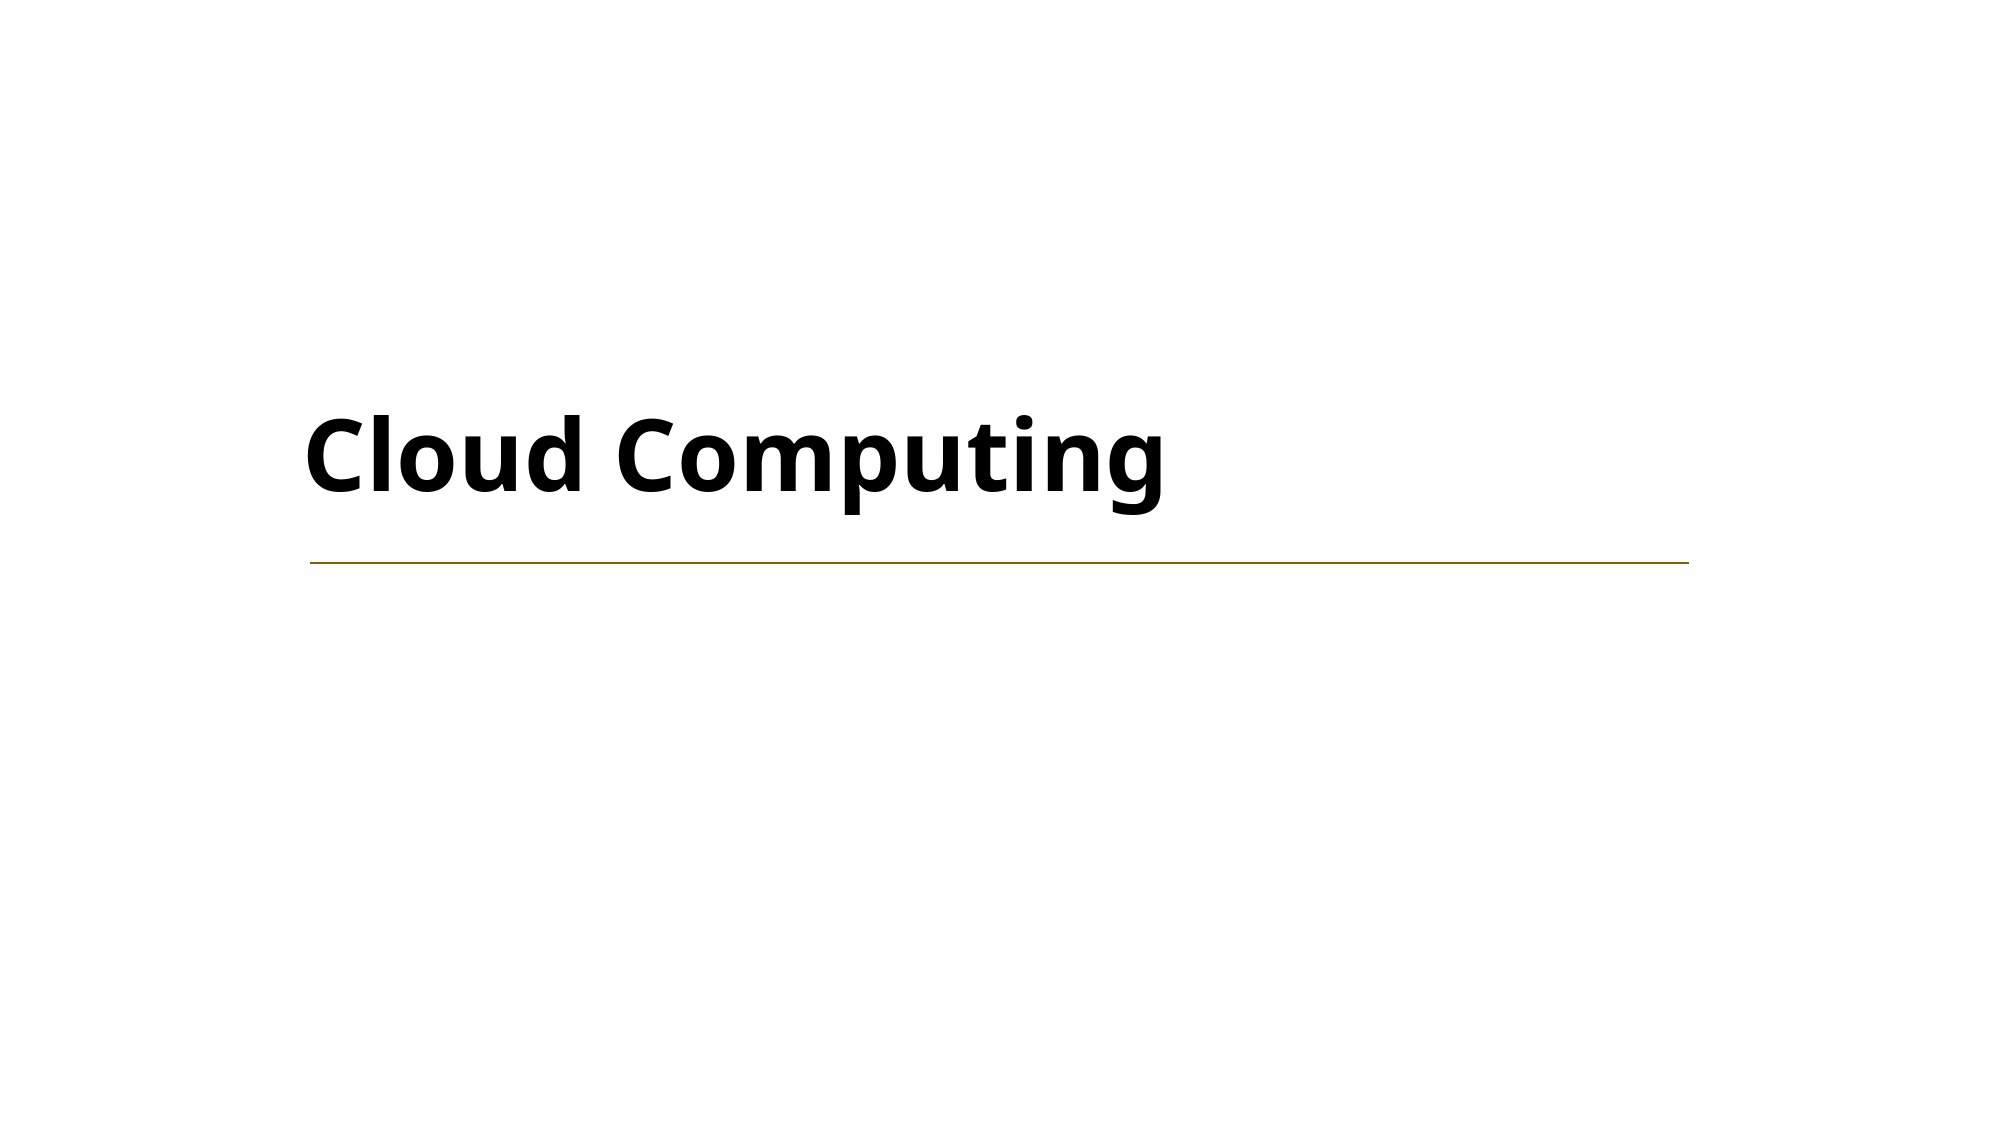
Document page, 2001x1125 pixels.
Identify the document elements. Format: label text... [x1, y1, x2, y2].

title Cloud Computing [287, 397, 1285, 569]
